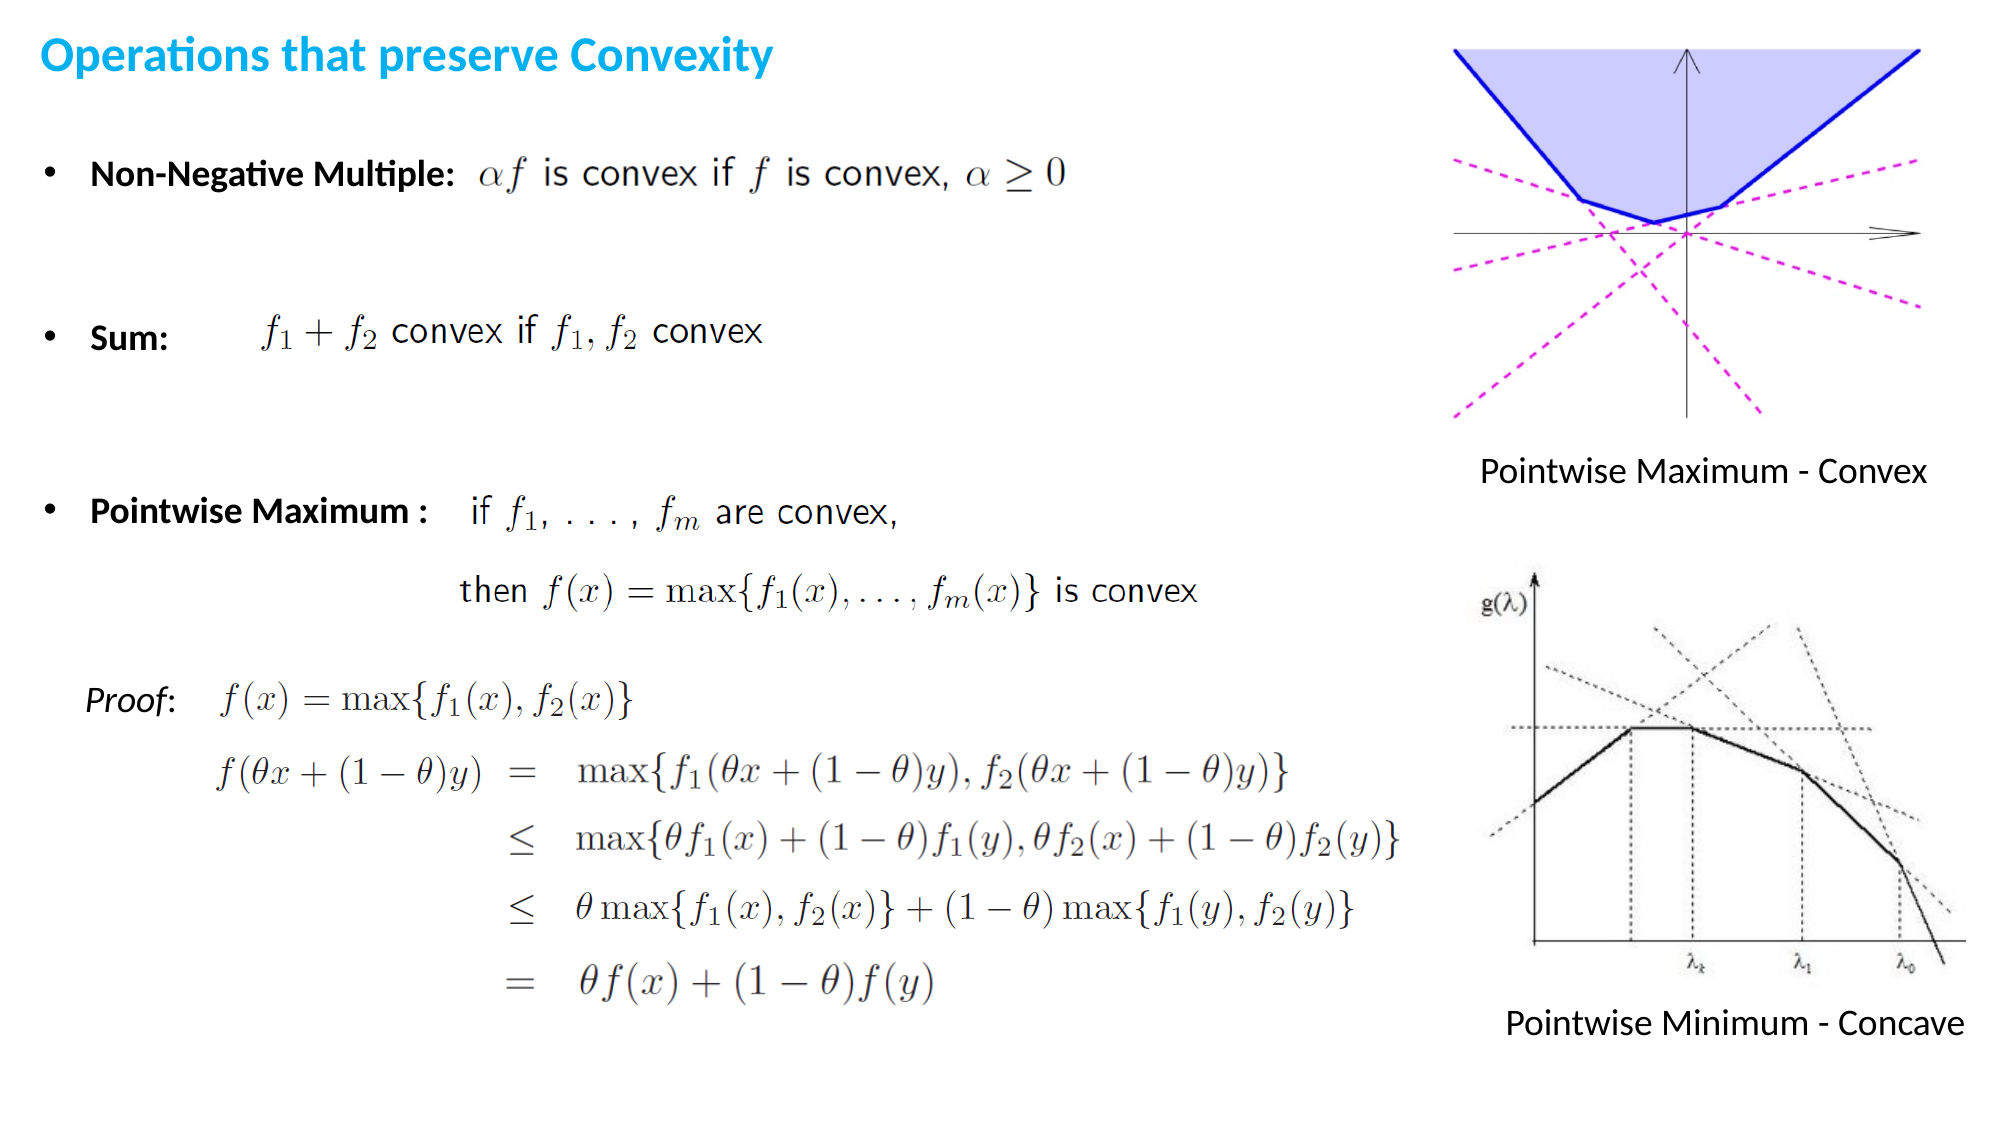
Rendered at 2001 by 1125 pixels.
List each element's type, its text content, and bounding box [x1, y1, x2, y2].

picture [503, 810, 1411, 868]
picture [1395, 39, 1997, 438]
picture [1465, 524, 1966, 1025]
text_box Pointwise Maximum - Convex [1465, 438, 1972, 499]
picture [207, 744, 1301, 801]
text_box Pointwise Minimum - Concave [1490, 990, 1997, 1051]
picture [251, 301, 770, 358]
text_box Pointwise Maximum : [28, 478, 485, 539]
picture [494, 954, 939, 1011]
picture [478, 144, 1086, 205]
picture [490, 883, 1358, 930]
picture [454, 480, 898, 541]
text_box Sum: [28, 305, 232, 366]
picture [454, 569, 1207, 616]
text_box Operations that preserve Convexity [25, 13, 1151, 89]
text_box Proof: [70, 667, 455, 728]
picture [208, 671, 634, 725]
text_box Non-Negative Multiple: [28, 141, 497, 202]
